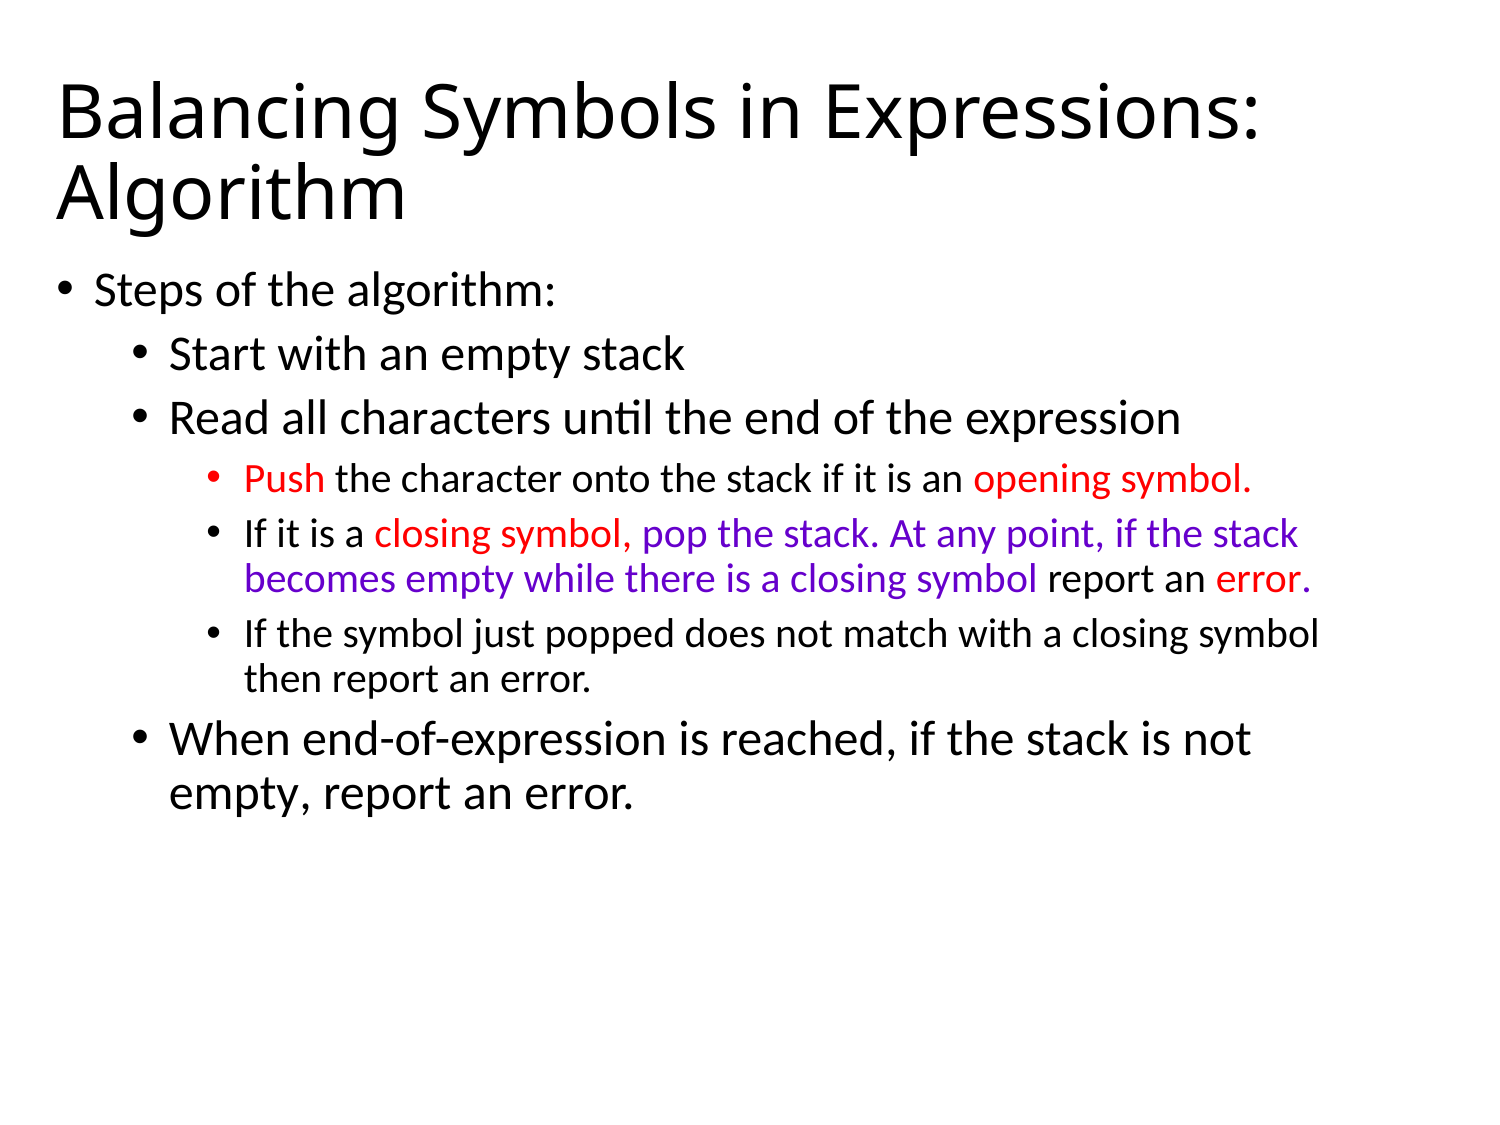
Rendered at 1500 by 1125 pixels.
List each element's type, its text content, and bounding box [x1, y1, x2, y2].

list Steps of the algorithm: Start with an empty stack Read all characters until the end of the expression Push the character onto the stack if it is an opening symbol. If it is a closing symbol, pop the stack. At any point, if the stack becomes empty while there is a closing symbol report an error. If the symbol just popped does not match with a closing symbol then report an error. When end-of-expression is reached, if the stack is not empty, report an error. [41, 255, 1341, 987]
title Balancing Symbols in Expressions: Algorithm [41, 35, 1500, 275]
